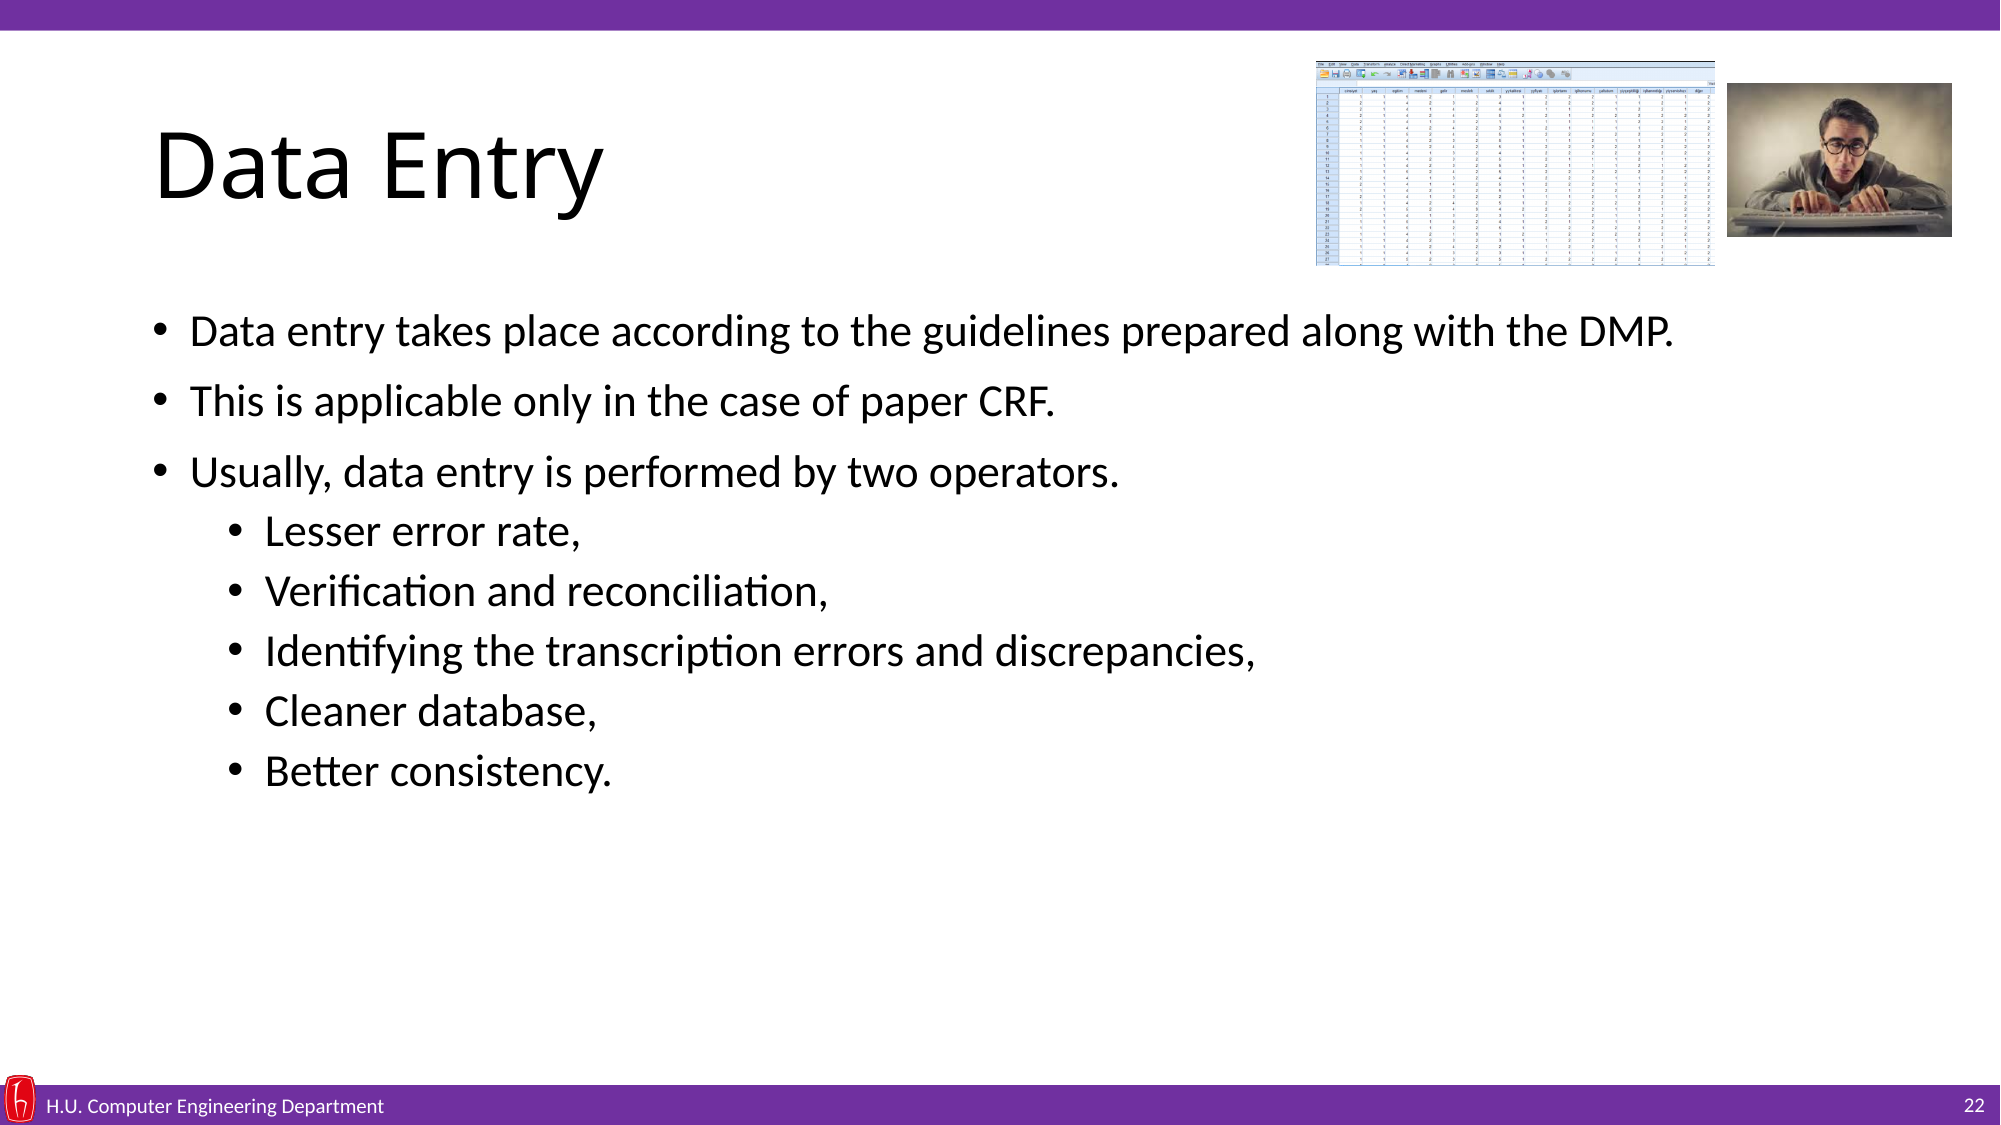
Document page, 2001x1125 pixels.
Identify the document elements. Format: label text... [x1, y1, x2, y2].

list Data entry takes place according to the guidelines prepared along with the DMP. This is applicable only in the case of paper CRF. Usually, data entry is performed by two operators. Lesser error rate, Verification and reconciliation, Identifying the transcription errors and discrepancies, Cleaner database, Better consistency. [137, 299, 1863, 1014]
slide_number 22 [1839, 1084, 2000, 1124]
picture [1316, 61, 1715, 266]
picture [1727, 83, 1952, 237]
picture [4, 1075, 36, 1123]
title Data Entry [137, 59, 1863, 278]
